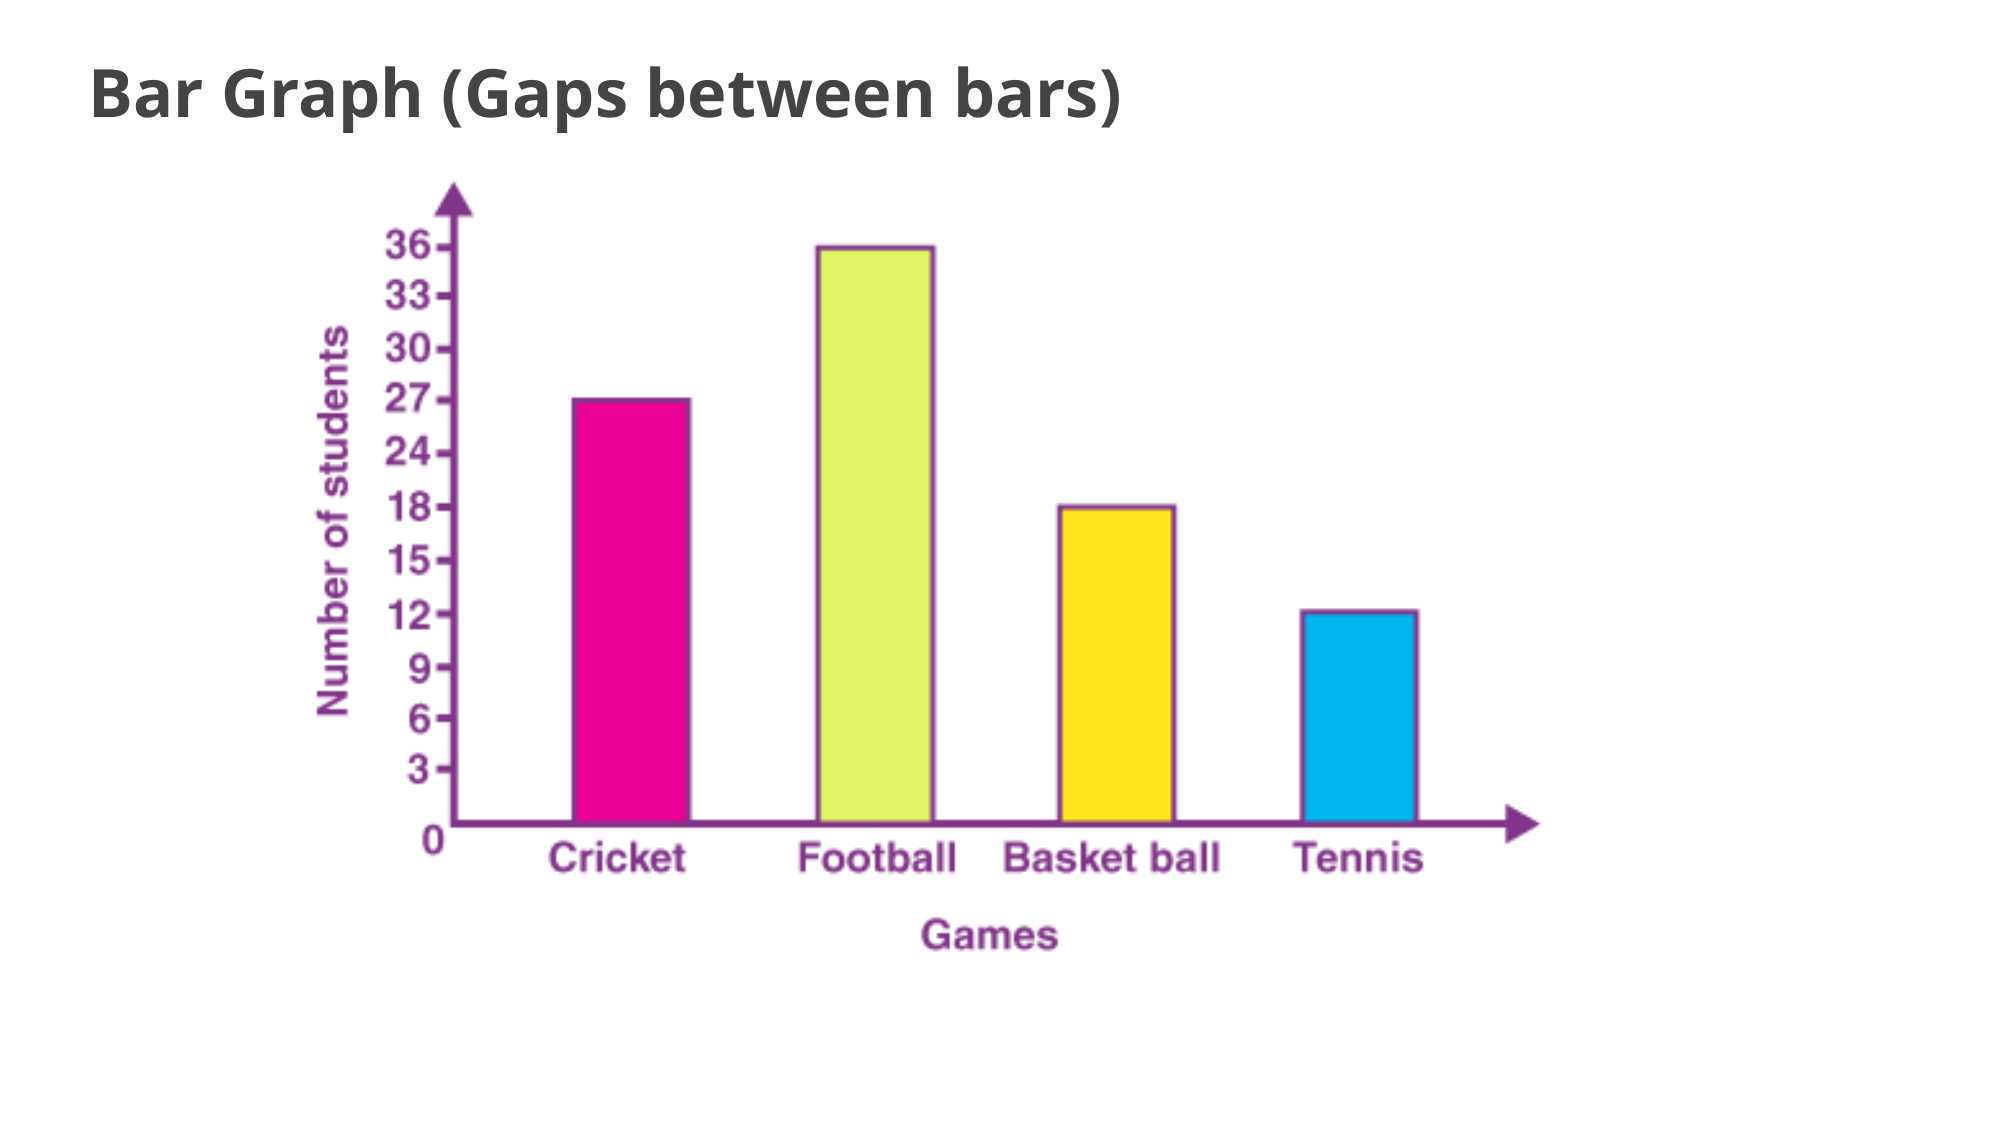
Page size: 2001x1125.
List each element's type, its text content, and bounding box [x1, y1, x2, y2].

picture [238, 159, 1596, 1024]
text_box Bar Graph (Gaps between bars) [73, 43, 1138, 139]
